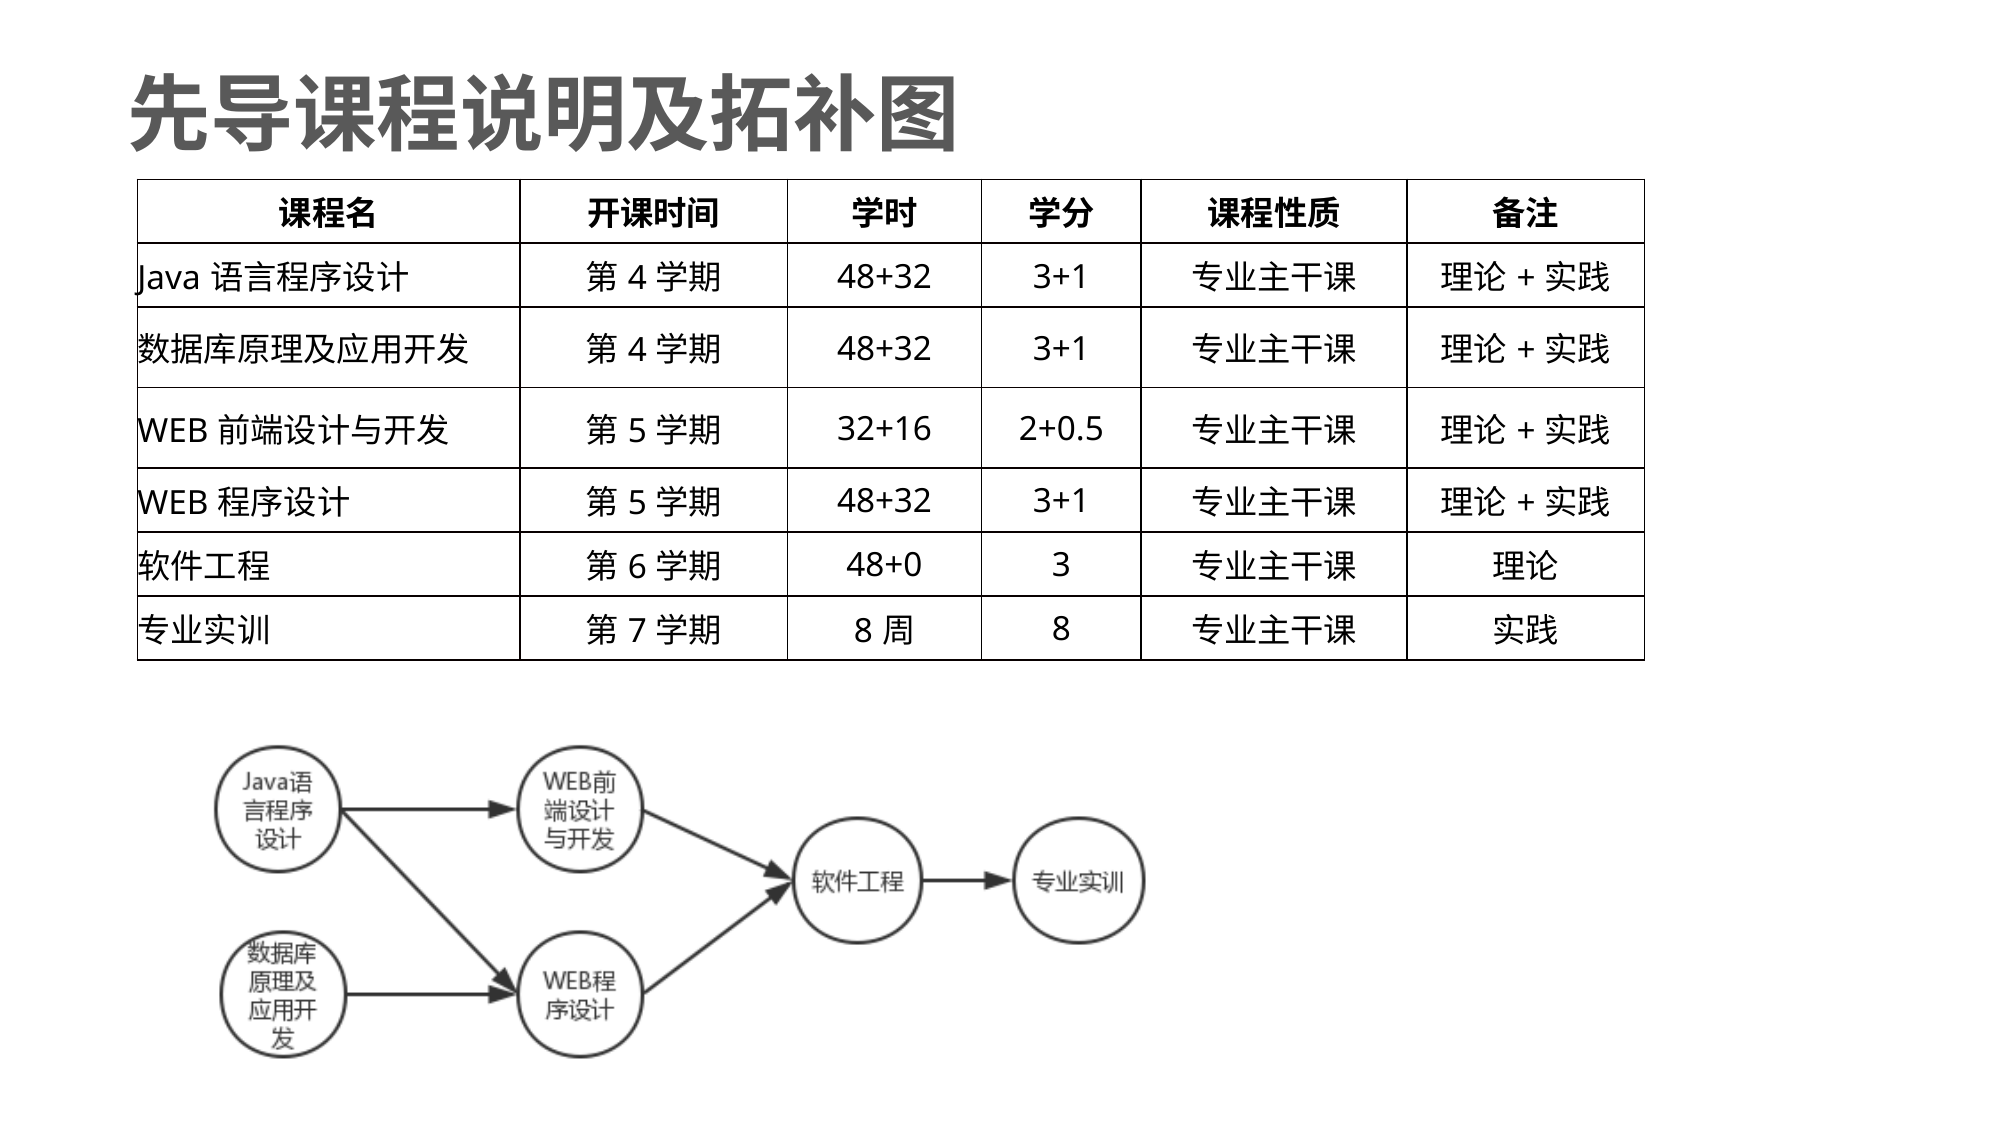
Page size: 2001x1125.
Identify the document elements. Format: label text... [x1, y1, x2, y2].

table_cell 2+0.5 [982, 388, 1140, 467]
table_cell 理论+实践 [1408, 388, 1644, 467]
table_cell 专业主干课 [1142, 244, 1406, 306]
table_cell 理论 [1408, 533, 1644, 595]
table_cell WEB前端设计与开发 [138, 388, 519, 467]
table_cell 32+16 [788, 388, 981, 467]
table_cell 专业主干课 [1142, 308, 1406, 387]
table_cell 3+1 [982, 244, 1140, 306]
table_cell 第5学期 [521, 469, 787, 531]
table_cell 第6学期 [521, 533, 787, 595]
table_cell 第4学期 [521, 244, 787, 306]
table_cell 3+1 [982, 308, 1140, 387]
table_cell 专业主干课 [1142, 388, 1406, 467]
picture [131, 662, 1201, 1114]
table_header 学分 [982, 180, 1140, 242]
table_cell 第7学期 [521, 597, 787, 659]
table_cell 48+32 [788, 308, 981, 387]
table_cell 第4学期 [521, 308, 787, 387]
table_cell 8 [982, 597, 1140, 659]
table_cell 软件工程 [138, 533, 519, 595]
table_cell 8周 [788, 597, 981, 659]
table_header 学时 [788, 180, 981, 242]
table_cell Java语言程序设计 [138, 244, 519, 306]
table_header 课程性质 [1142, 180, 1406, 242]
table_header 课程名 [138, 180, 519, 242]
table_cell 数据库原理及应用开发 [138, 308, 519, 387]
table_cell 专业主干课 [1142, 533, 1406, 595]
table_cell 实践 [1408, 597, 1644, 659]
table_cell 48+32 [788, 244, 981, 306]
table_cell 3 [982, 533, 1140, 595]
table_cell 专业主干课 [1142, 597, 1406, 659]
table_cell 第5学期 [521, 388, 787, 467]
table_cell 理论+实践 [1408, 244, 1644, 306]
table_cell 48+32 [788, 469, 981, 531]
table_cell 3+1 [982, 469, 1140, 531]
table_cell 理论+实践 [1408, 308, 1644, 387]
table_cell WEB程序设计 [138, 469, 519, 531]
table_cell 专业实训 [138, 597, 519, 659]
title 先导课程说明及拓补图 [111, 15, 1838, 187]
table_cell 48+0 [788, 533, 981, 595]
table_header 备注 [1408, 180, 1644, 242]
table_header 开课时间 [521, 180, 787, 242]
table_cell 理论+实践 [1408, 469, 1644, 531]
table_cell 专业主干课 [1142, 469, 1406, 531]
